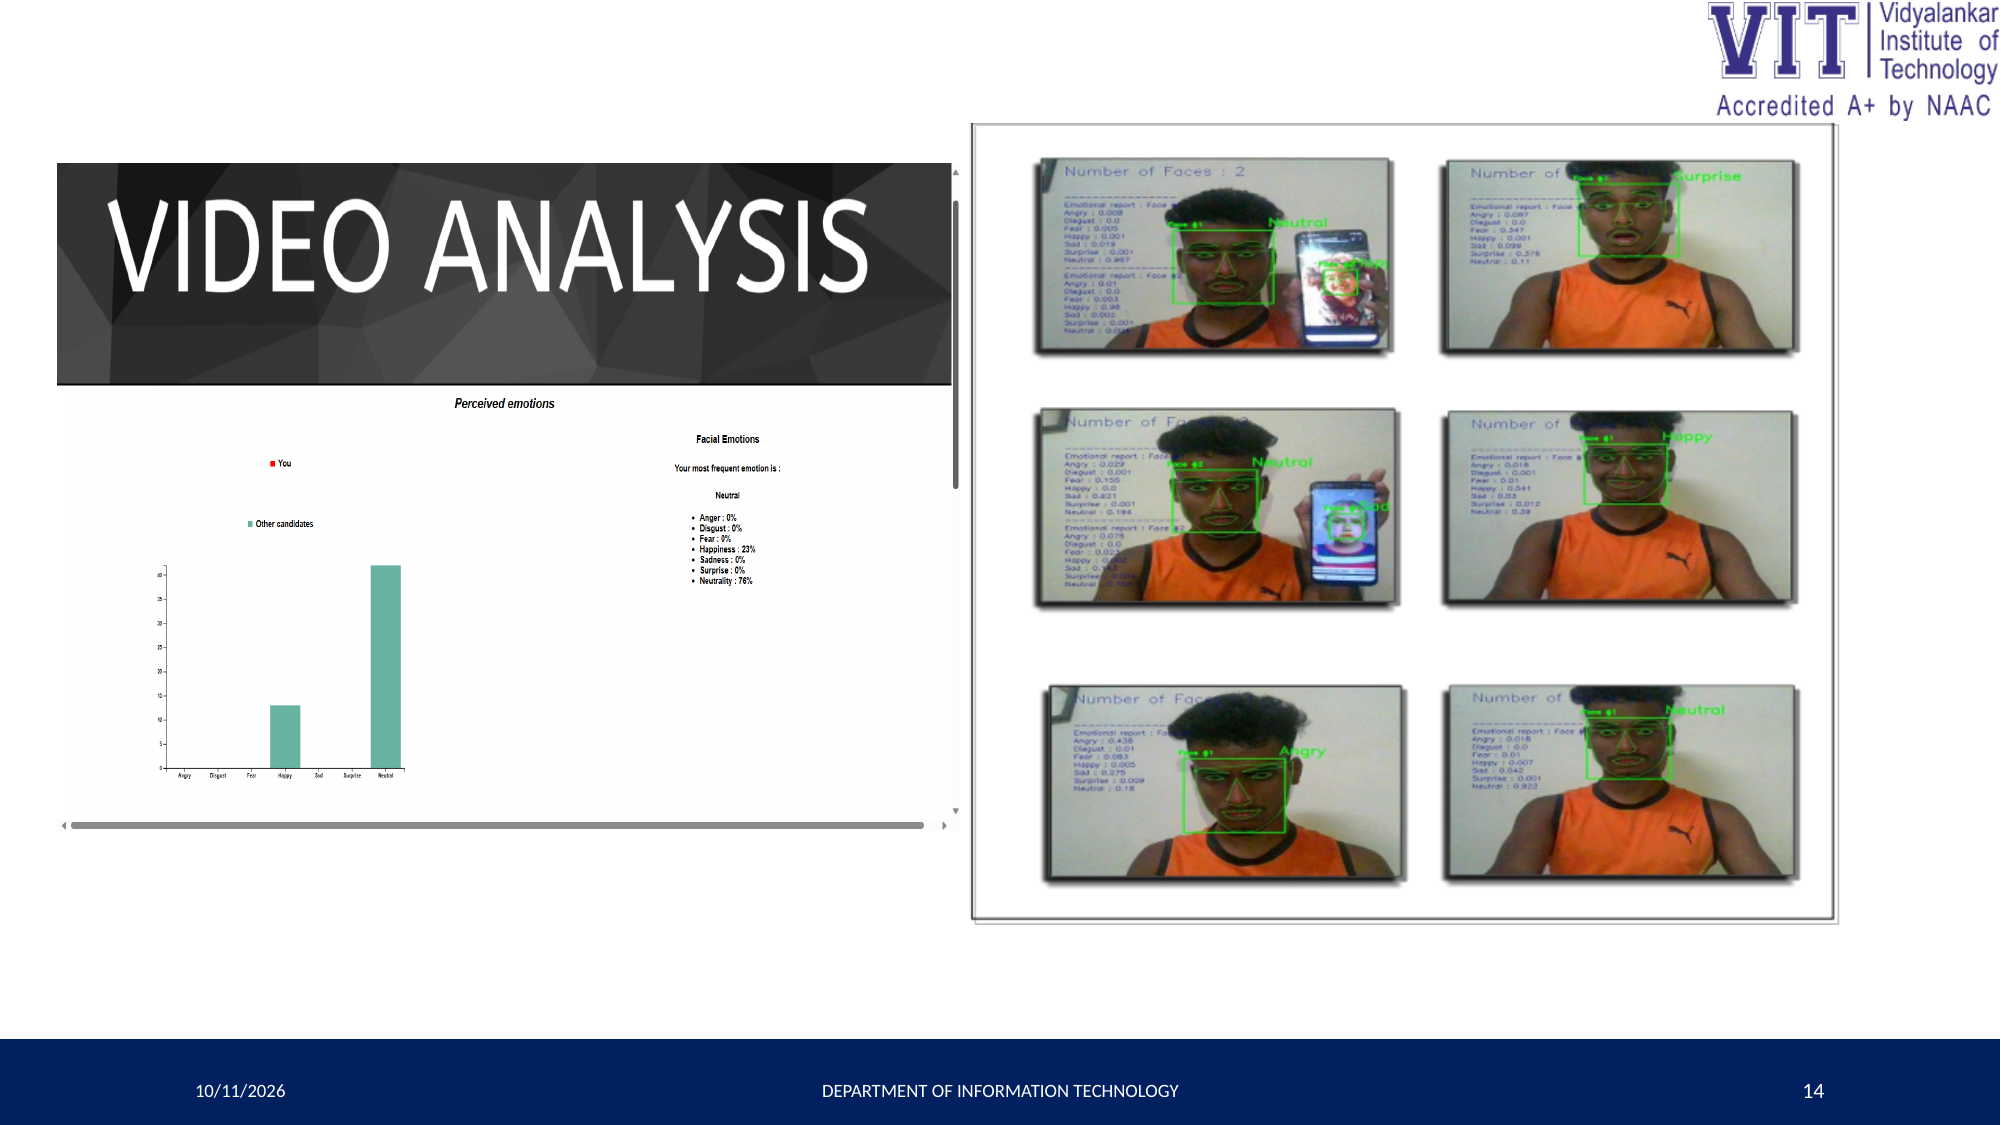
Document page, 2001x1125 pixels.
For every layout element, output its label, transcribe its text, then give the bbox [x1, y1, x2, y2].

slide_number 14 [1624, 1059, 1840, 1120]
picture [56, 122, 1875, 925]
footer Department of Information Technology [604, 1059, 1396, 1120]
picture [1708, 2, 1999, 121]
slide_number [180, 1059, 586, 1120]
